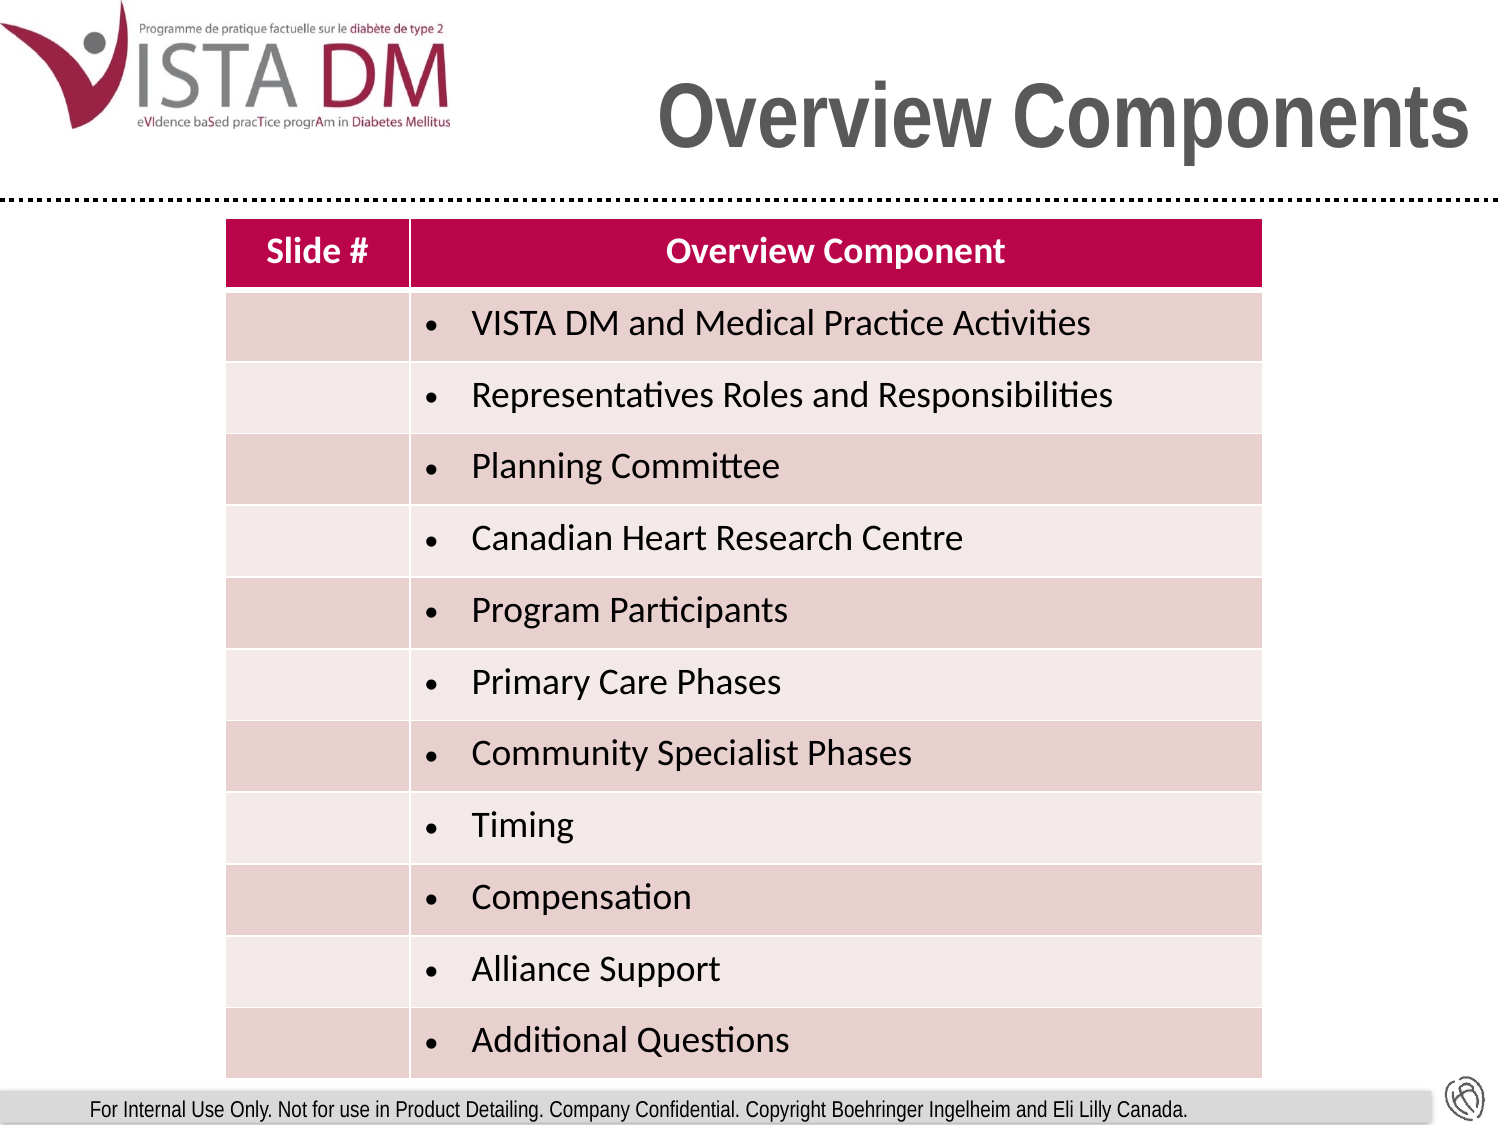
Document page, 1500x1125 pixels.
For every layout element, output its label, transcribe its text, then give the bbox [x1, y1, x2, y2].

table_header Slide # [226, 219, 409, 287]
table_cell Alliance Support [411, 937, 1262, 1007]
text_box For Internal Use Only. Not for use in Product Detailing. Company Confidential. Copyright Boehringer Ingelheim and Eli Lilly Canada. [0, 1087, 1432, 1125]
table_cell [226, 793, 409, 863]
table_cell [226, 1008, 409, 1078]
table_cell Timing [411, 793, 1262, 863]
table_cell Community Specialist Phases [411, 721, 1262, 791]
picture [0, 0, 451, 129]
picture [1440, 1074, 1488, 1124]
table_cell [226, 293, 409, 361]
table_cell VISTA DM and Medical Practice Activities [411, 293, 1262, 361]
table_cell Additional Questions [411, 1008, 1262, 1078]
table_cell [226, 650, 409, 720]
text_box Overview Components [412, 48, 1488, 174]
table_cell Program Participants [411, 578, 1262, 648]
table_cell Compensation [411, 865, 1262, 935]
table_cell [226, 578, 409, 648]
table_header Overview Component [411, 219, 1262, 287]
table_cell [226, 434, 409, 504]
table_cell [226, 506, 409, 576]
table_cell Representatives Roles and Responsibilities [411, 363, 1262, 433]
table_cell Primary Care Phases [411, 650, 1262, 720]
table_cell [226, 363, 409, 433]
table_cell [226, 721, 409, 791]
table_cell [226, 865, 409, 935]
table_cell Planning Committee [411, 434, 1262, 504]
table_cell [226, 937, 409, 1007]
table_cell Canadian Heart Research Centre [411, 506, 1262, 576]
